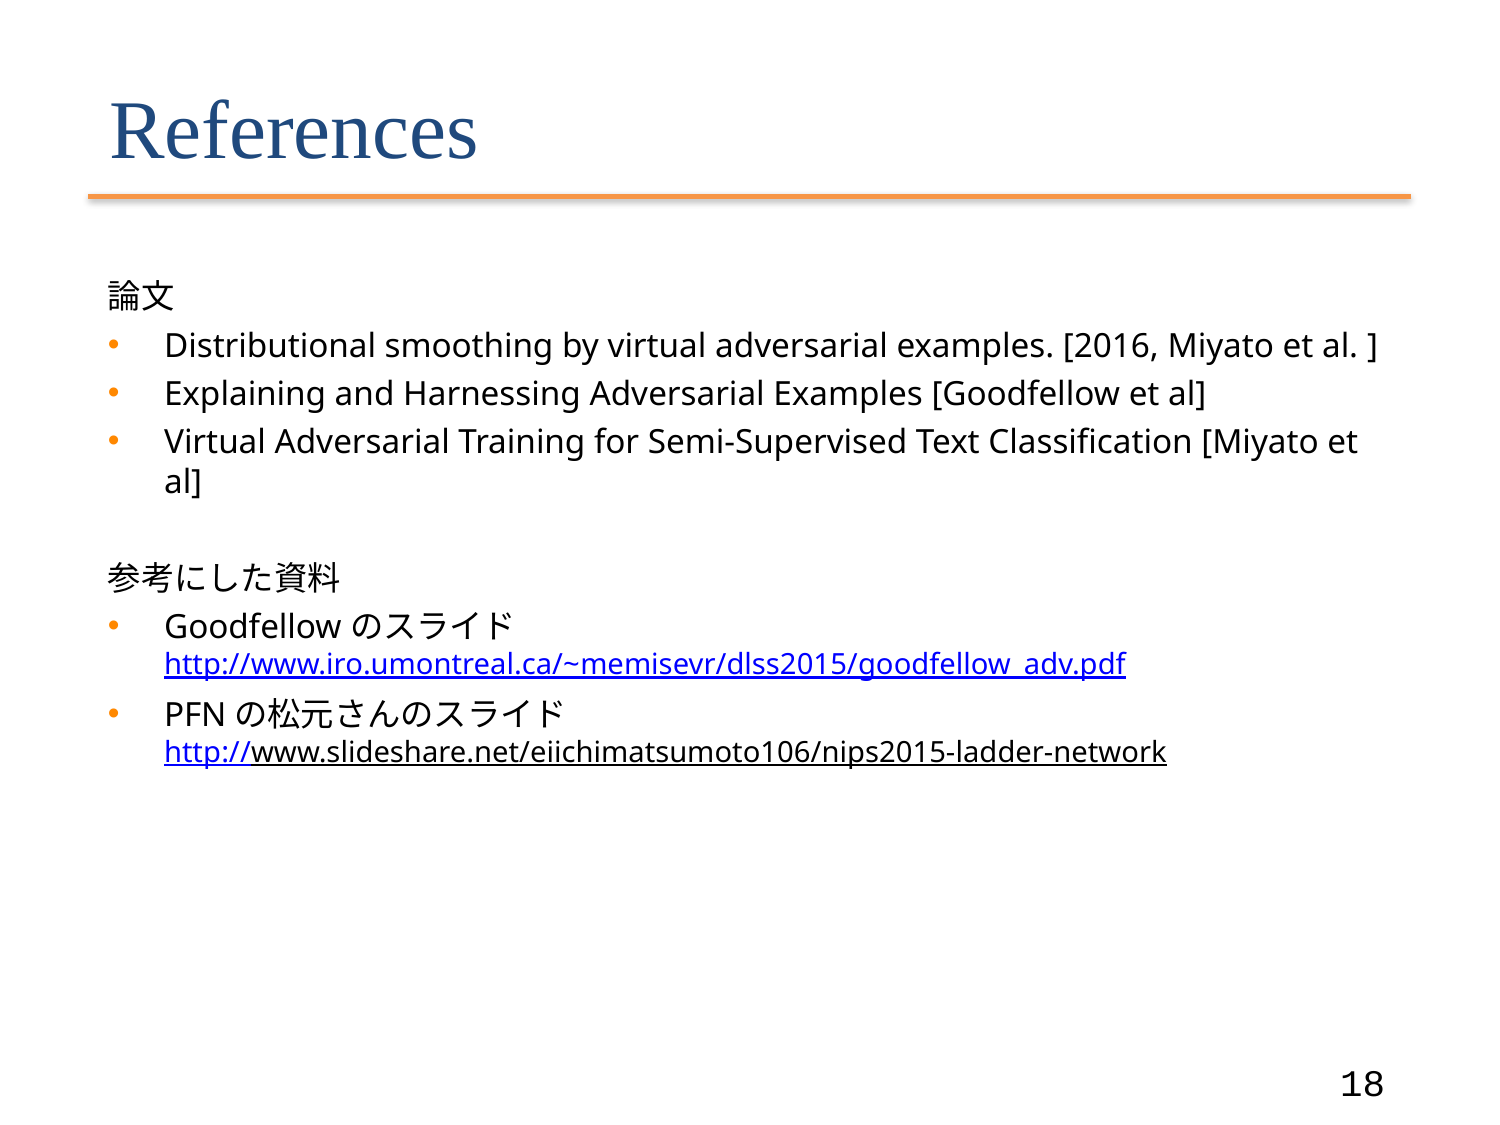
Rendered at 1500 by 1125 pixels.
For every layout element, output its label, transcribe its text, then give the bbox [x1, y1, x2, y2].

slide_number 18 [1074, 1051, 1401, 1095]
title References [93, 41, 1407, 183]
list 論文 Distributional smoothing by virtual adversarial examples. [2016, Miyato et al. ] Explaining and Harnessing Adversarial Examples [Goodfellow et al] Virtual Adversarial Training for Semi-Supervised Text Classification [Miyato et al] 参考にした資料 Goodfellowのスライド http://www.iro.umontreal.ca/~memisevr/dlss2015/goodfellow_adv.pdf PFNの松元さんのスライド http://www.slideshare.net/eiichimatsumoto106/nips2015-ladder-network [92, 219, 1406, 1020]
